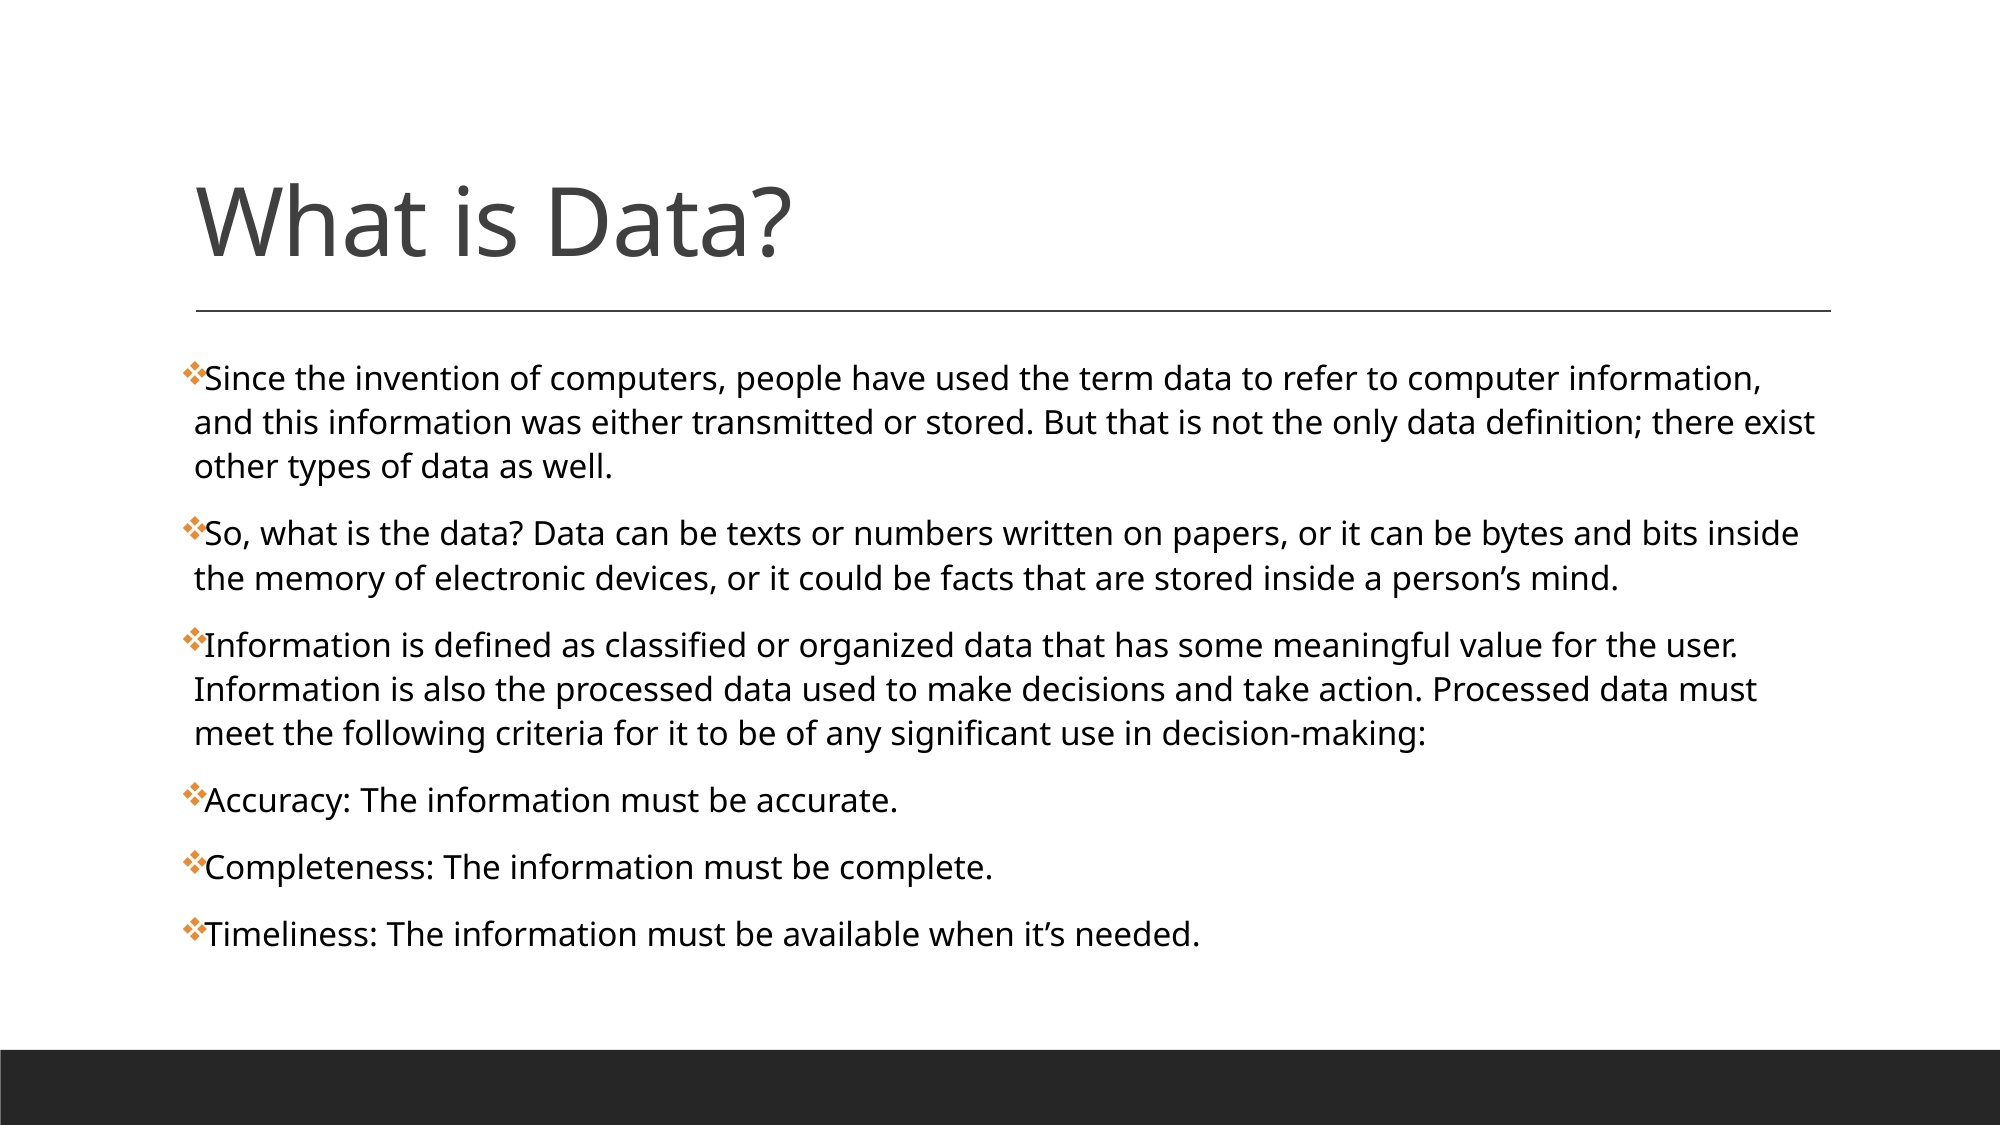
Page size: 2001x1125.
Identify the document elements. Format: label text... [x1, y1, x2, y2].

list Since the invention of computers, people have used the term data to refer to computer information, and this information was either transmitted or stored. But that is not the only data definition; there exist other types of data as well. So, what is the data? Data can be texts or numbers written on papers, or it can be bytes and bits inside the memory of electronic devices, or it could be facts that are stored inside a person’s mind. Information is defined as classified or organized data that has some meaningful value for the user. Information is also the processed data used to make decisions and take action. Processed data must meet the following criteria for it to be of any significant use in decision-making: Accuracy: The information must be accurate. Completeness: The information must be complete. Timeliness: The information must be available when it’s needed. [180, 345, 1830, 963]
title What is Data? [180, 47, 1830, 285]
